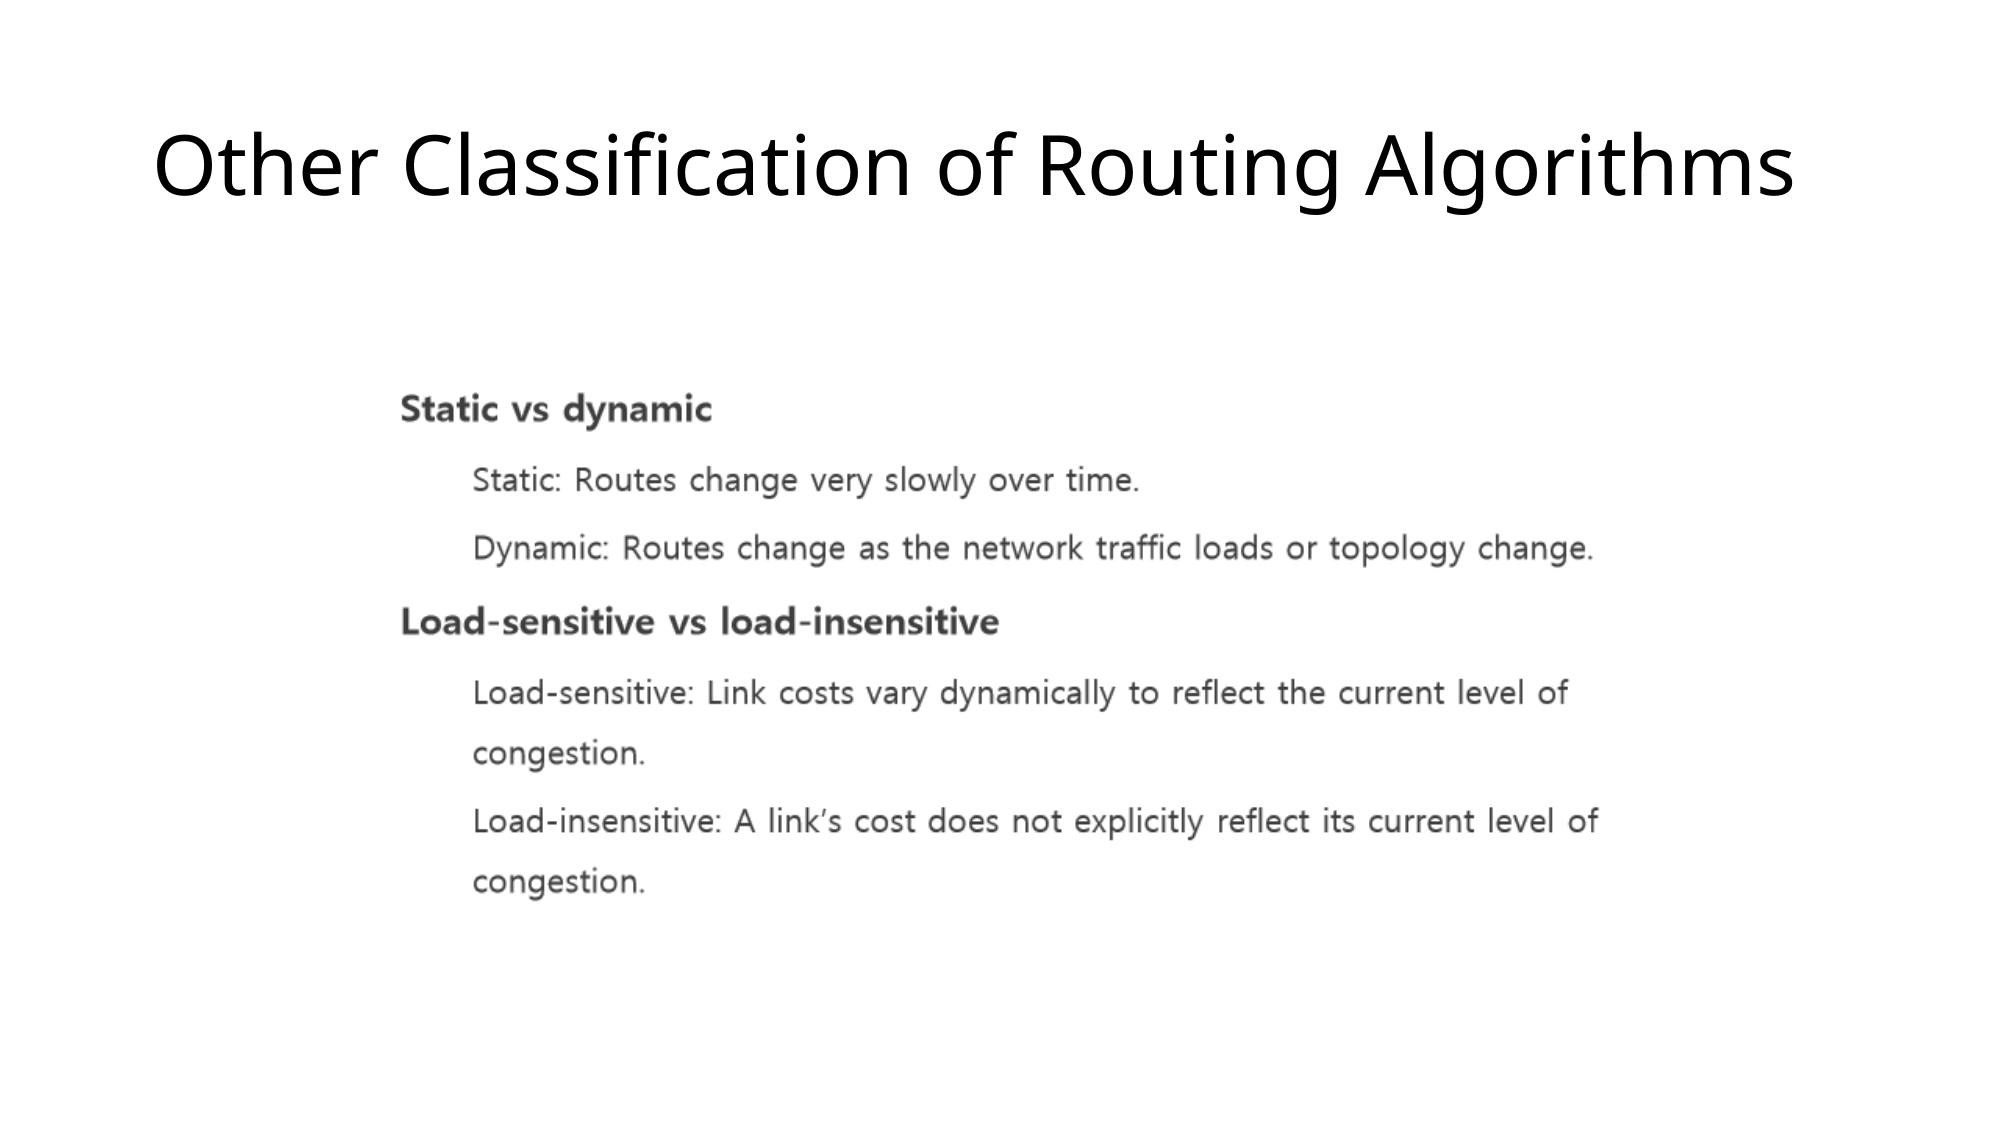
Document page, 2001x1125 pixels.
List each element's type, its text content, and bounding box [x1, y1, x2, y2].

title Other Classification of Routing Algorithms [137, 59, 1863, 278]
picture [371, 363, 1629, 950]
